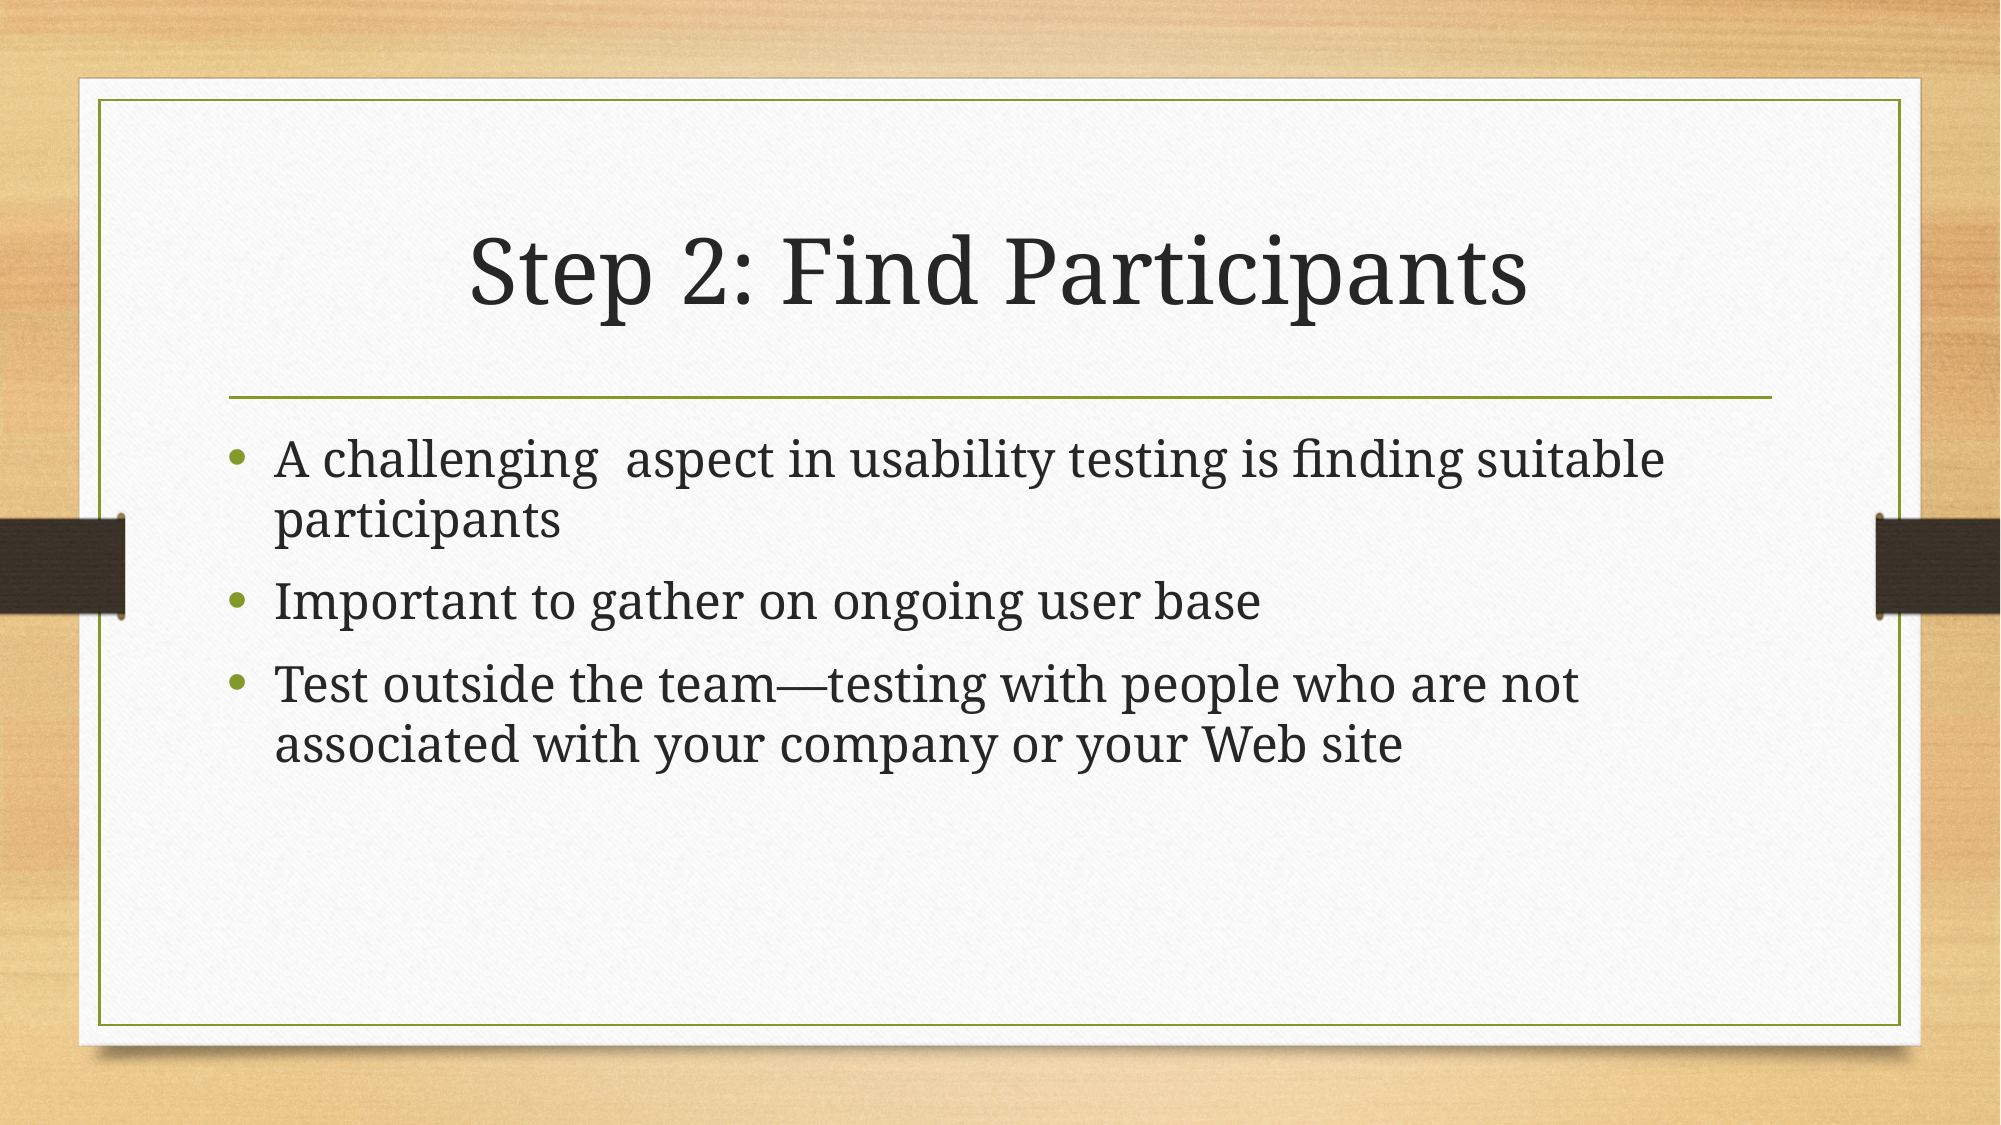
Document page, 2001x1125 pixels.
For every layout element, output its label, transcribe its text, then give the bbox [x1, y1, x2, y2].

title Step 2: Find Participants [212, 161, 1788, 375]
list A challenging aspect in usability testing is finding suitable participants Important to gather on ongoing user base Test outside the team—testing with people who are not associated with your company or your Web site [212, 419, 1788, 964]
picture [0, 0, 2001, 1125]
